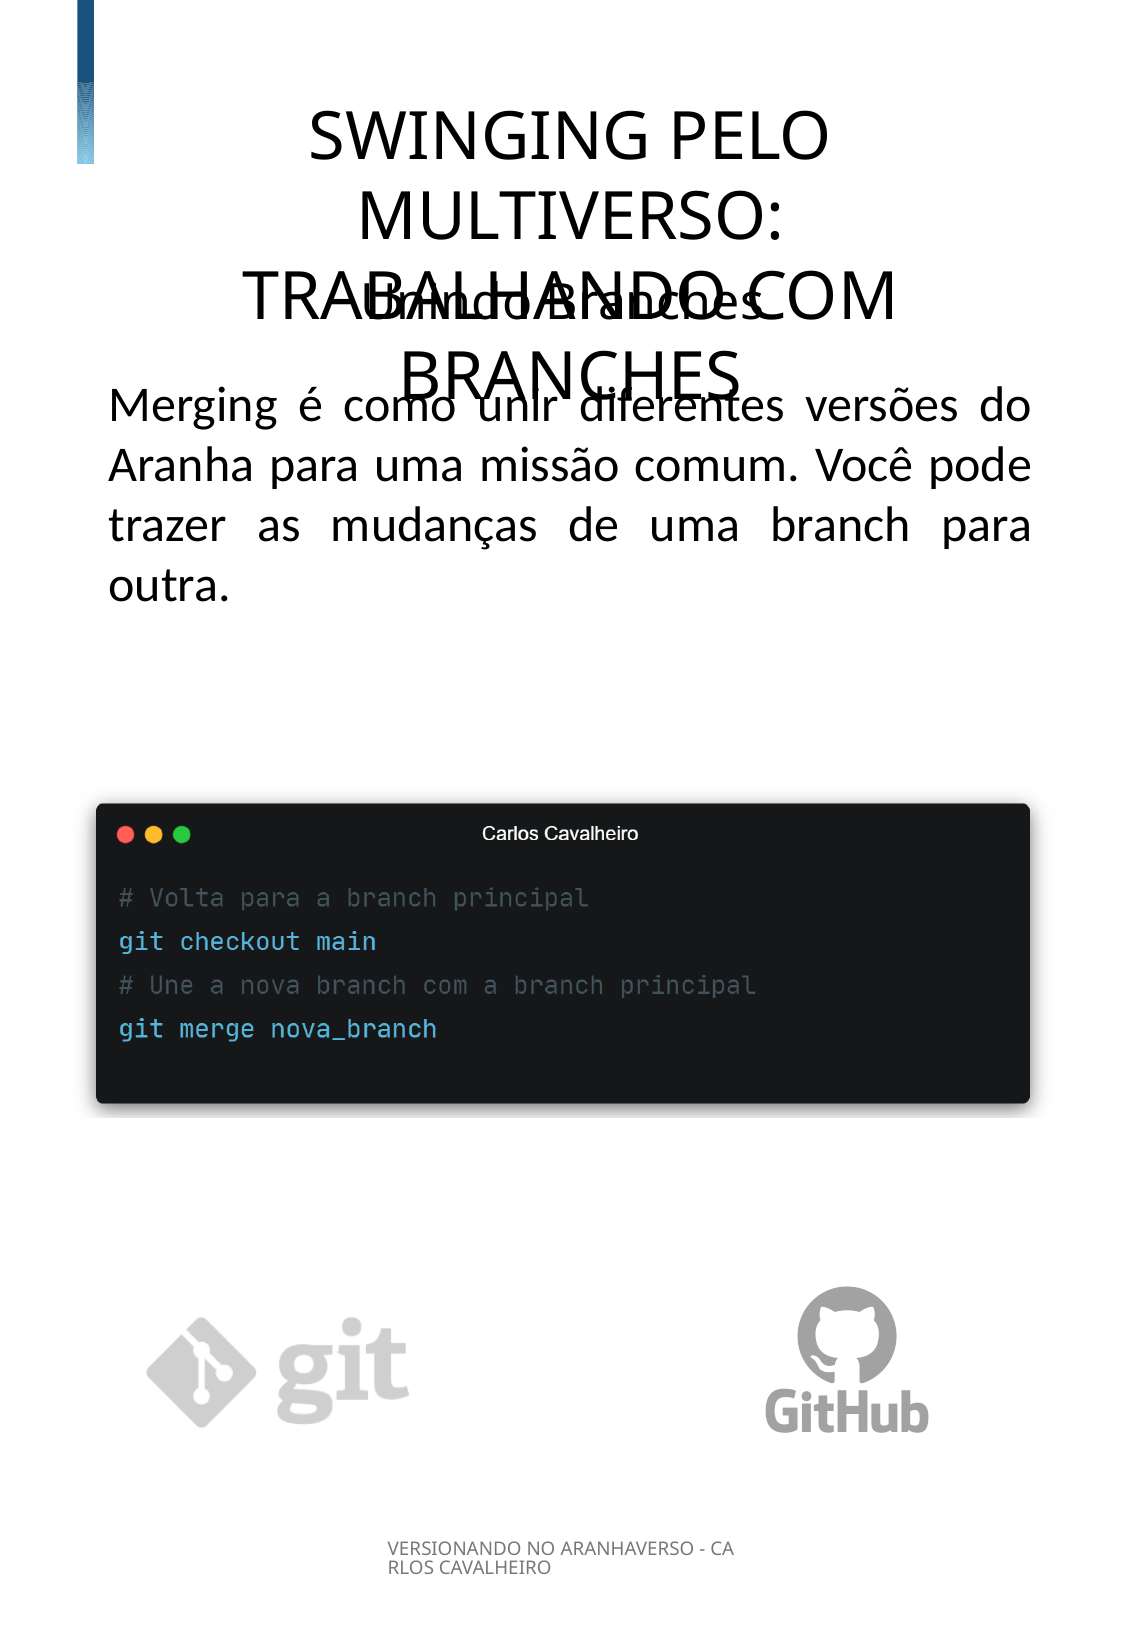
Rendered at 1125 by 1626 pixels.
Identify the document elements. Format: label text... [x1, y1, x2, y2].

picture [713, 1283, 982, 1436]
footer VERSIONANDO NO ARANHAVERSO - CARLOS CAVALHEIRO [372, 1506, 753, 1593]
text_box [76, 0, 95, 165]
picture [0, 787, 1125, 1119]
picture [143, 1238, 412, 1507]
text_box Merging é como unir diferentes versões do Aranha para uma missão comum. Você pode trazer as mudanças de uma branch para outra. [93, 420, 1048, 619]
text_box SWINGING PELO MULTIVERSO: TRABALHANDO COM BRANCHES [93, 85, 1048, 420]
